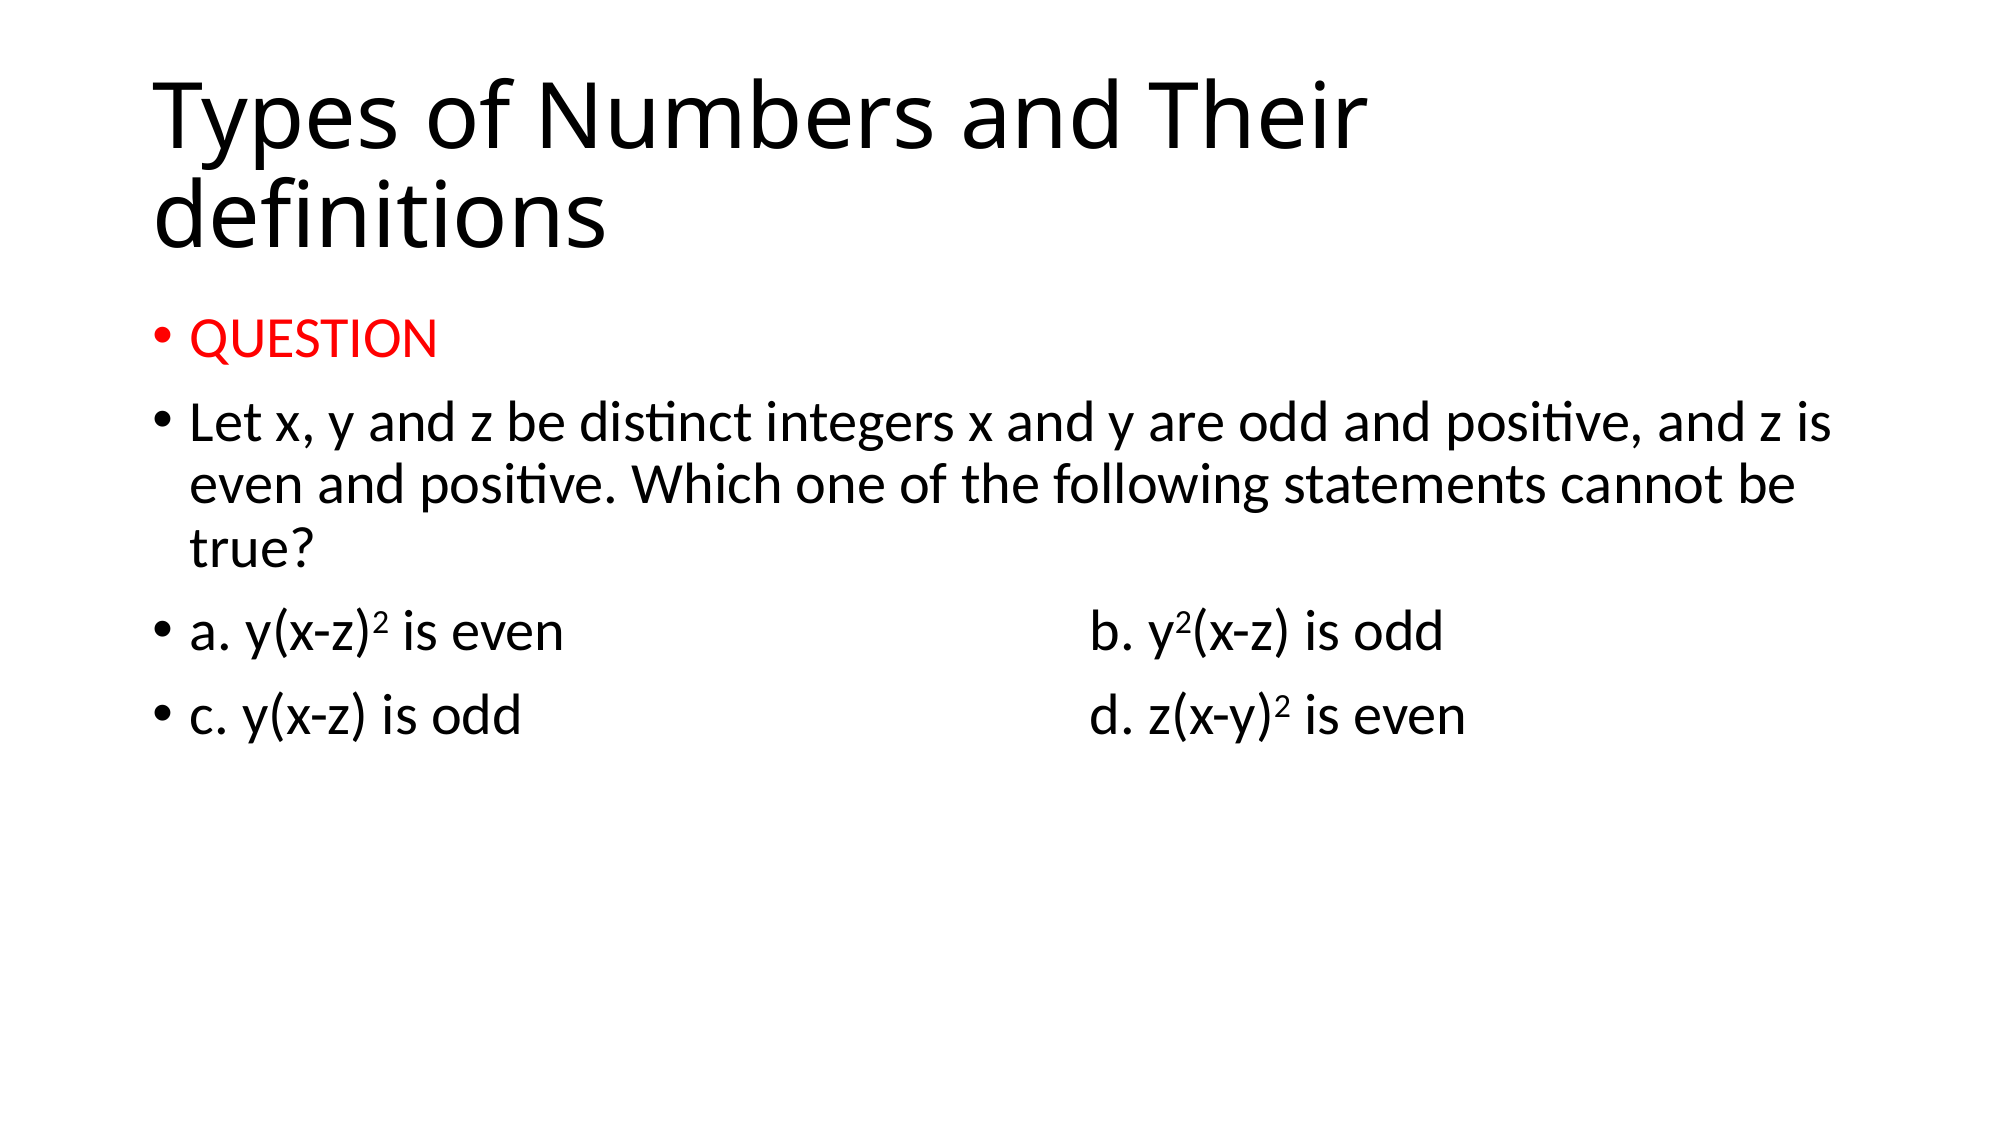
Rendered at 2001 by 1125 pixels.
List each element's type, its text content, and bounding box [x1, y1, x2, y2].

title Types of Numbers and Their definitions [137, 59, 1863, 278]
list QUESTION Let x, y and z be distinct integers x and y are odd and positive, and z is even and positive. Which one of the following statements cannot be true? a. y(x-z)2 is even b. y2(x-z) is odd c. y(x-z) is odd d. z(x-y)2 is even [137, 299, 1863, 1014]
